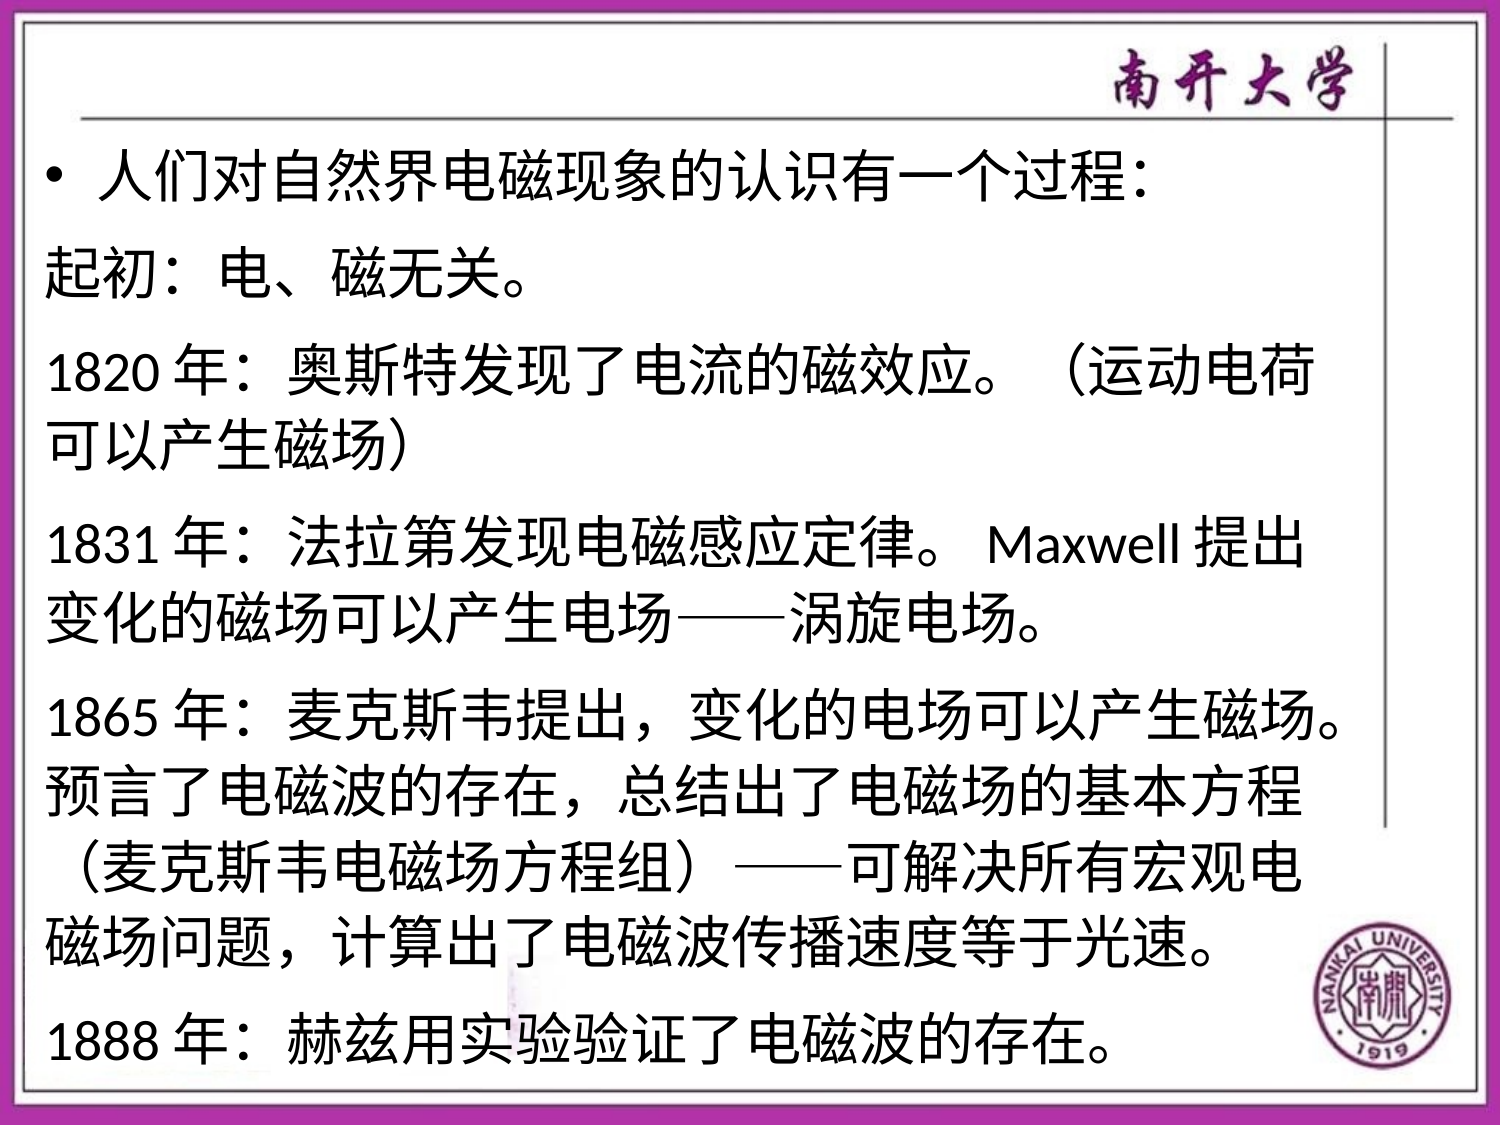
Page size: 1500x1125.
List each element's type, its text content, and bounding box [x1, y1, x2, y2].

list 人们对自然界电磁现象的认识有一个过程： 起初：电、磁无关。 1820年：奥斯特发现了电流的磁效应。（运动电荷可以产生磁场） 1831年：法拉第发现电磁感应定律。Maxwell提出变化的磁场可以产生电场——涡旋电场。 1865年：麦克斯韦提出，变化的电场可以产生磁场。预言了电磁波的存在，总结出了电磁场的基本方程（麦克斯韦电磁场方程组）——可解决所有宏观电磁场问题，计算出了电磁波传播速度等于光速。 1888年：赫兹用实验验证了电磁波的存在。 [29, 125, 1377, 1083]
picture [0, 0, 1500, 1125]
